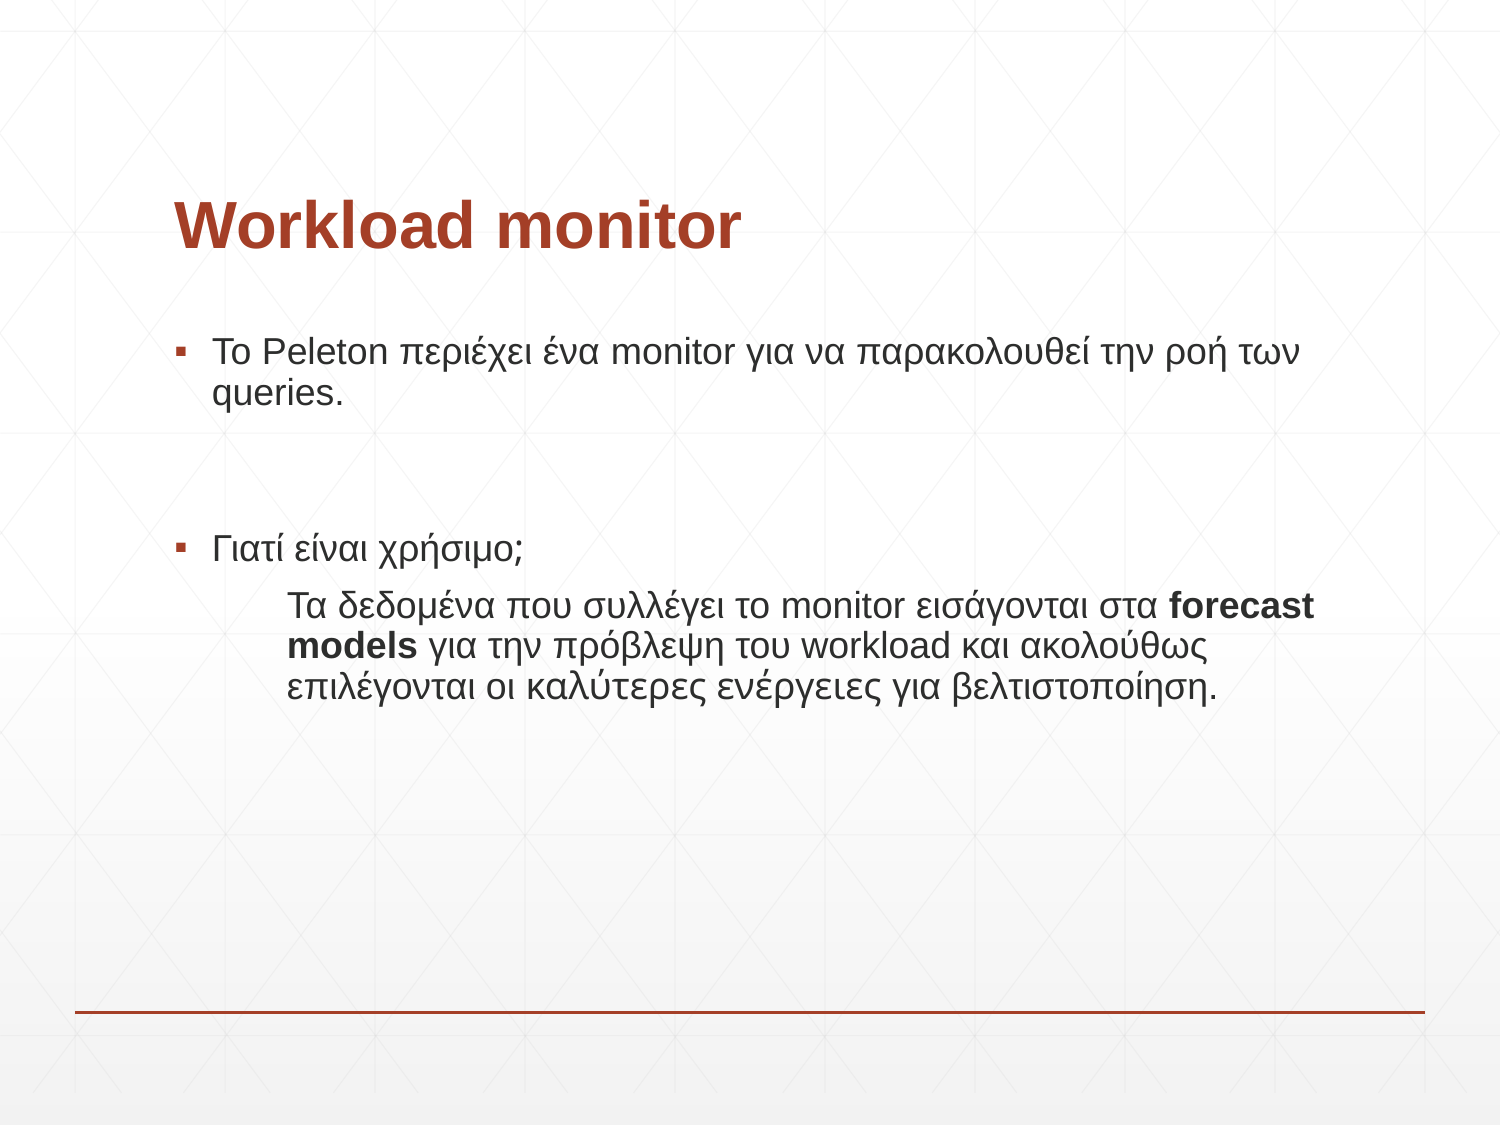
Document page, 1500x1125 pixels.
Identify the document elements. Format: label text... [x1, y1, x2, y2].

list Το Peleton περιέχει ένα monitor για να παρακολουθεί την ροή των queries. Γιατί είναι χρήσιμο; Τα δεδομένα που συλλέγει το monitor εισάγονται στα forecast models για την πρόβλεψη του workload και ακολούθως επιλέγονται οι καλύτερες ενέργειες για βελτιστοποίηση. [159, 324, 1341, 950]
title Workload monitor [159, 82, 1341, 271]
